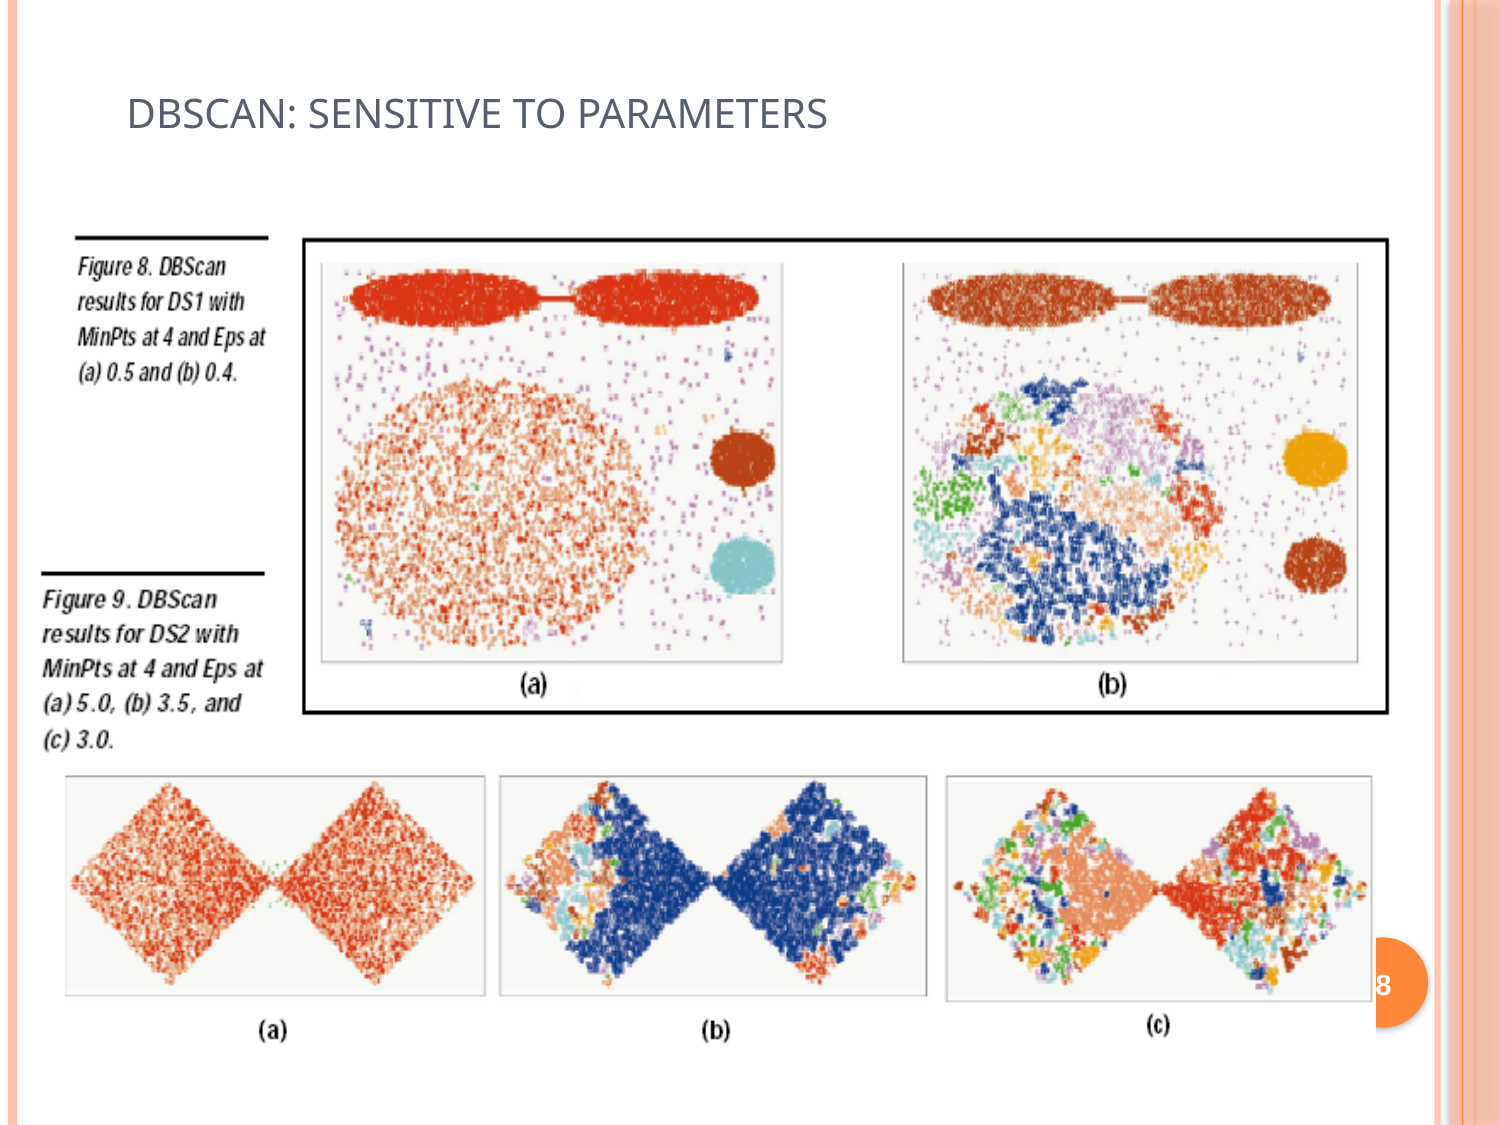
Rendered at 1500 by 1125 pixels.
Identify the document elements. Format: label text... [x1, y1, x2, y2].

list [49, 224, 1413, 738]
picture [61, 774, 1377, 1046]
picture [24, 566, 276, 763]
slide_number 8 [1382, 940, 1434, 1026]
title DBSCAN: Sensitive to Parameters [111, 80, 1332, 145]
